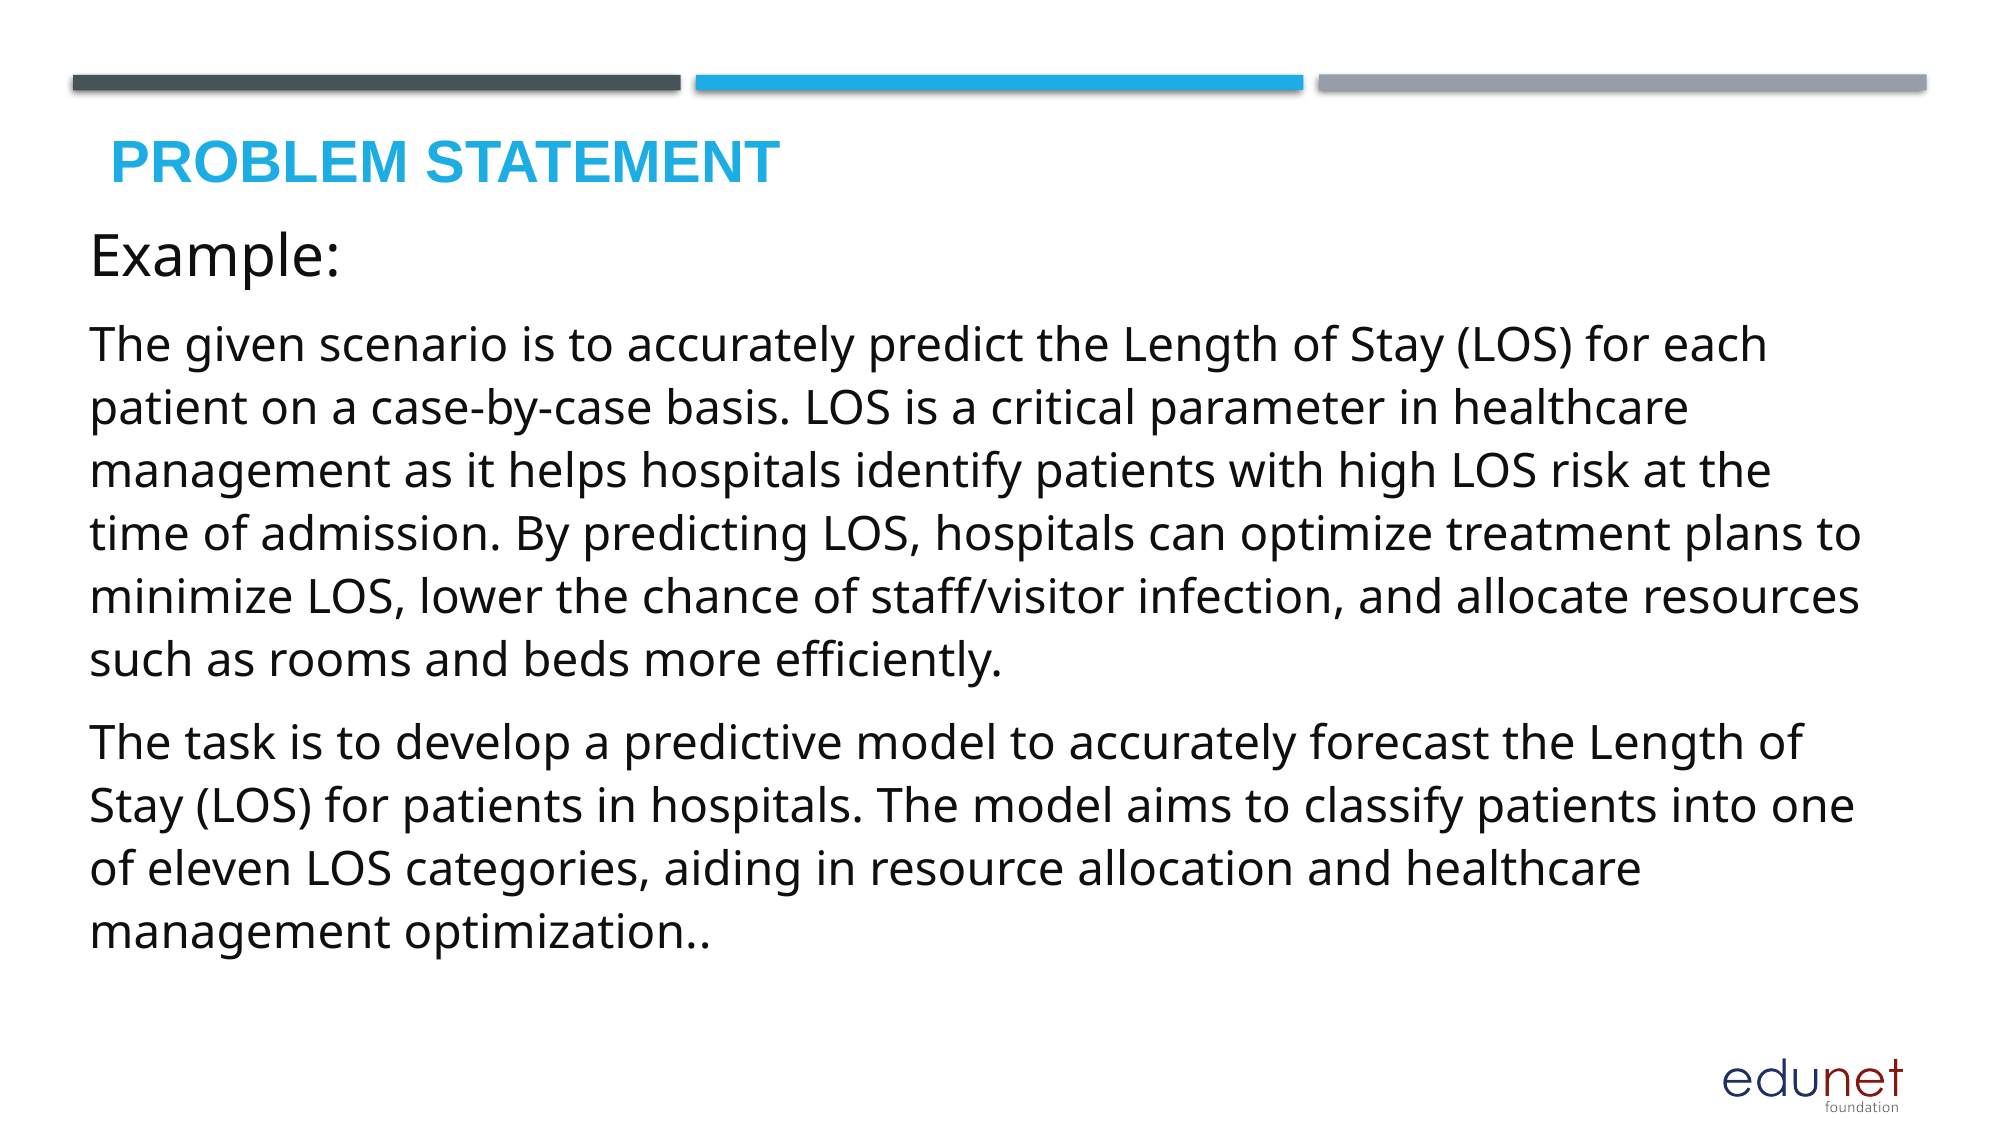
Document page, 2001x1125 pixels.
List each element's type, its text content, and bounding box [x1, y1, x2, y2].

list Example: The given scenario is to accurately predict the Length of Stay (LOS) for each patient on a case-by-case basis. LOS is a critical parameter in healthcare management as it helps hospitals identify patients with high LOS risk at the time of admission. By predicting LOS, hospitals can optimize treatment plans to minimize LOS, lower the chance of staff/visitor infection, and allocate resources such as rooms and beds more efficiently. The task is to develop a predictive model to accurately forecast the Length of Stay (LOS) for patients in hospitals. The model aims to classify patients into one of eleven LOS categories, aiding in resource allocation and healthcare management optimization.. [74, 203, 1884, 970]
title Problem Statement [95, 115, 1905, 203]
picture [1719, 1056, 1905, 1116]
